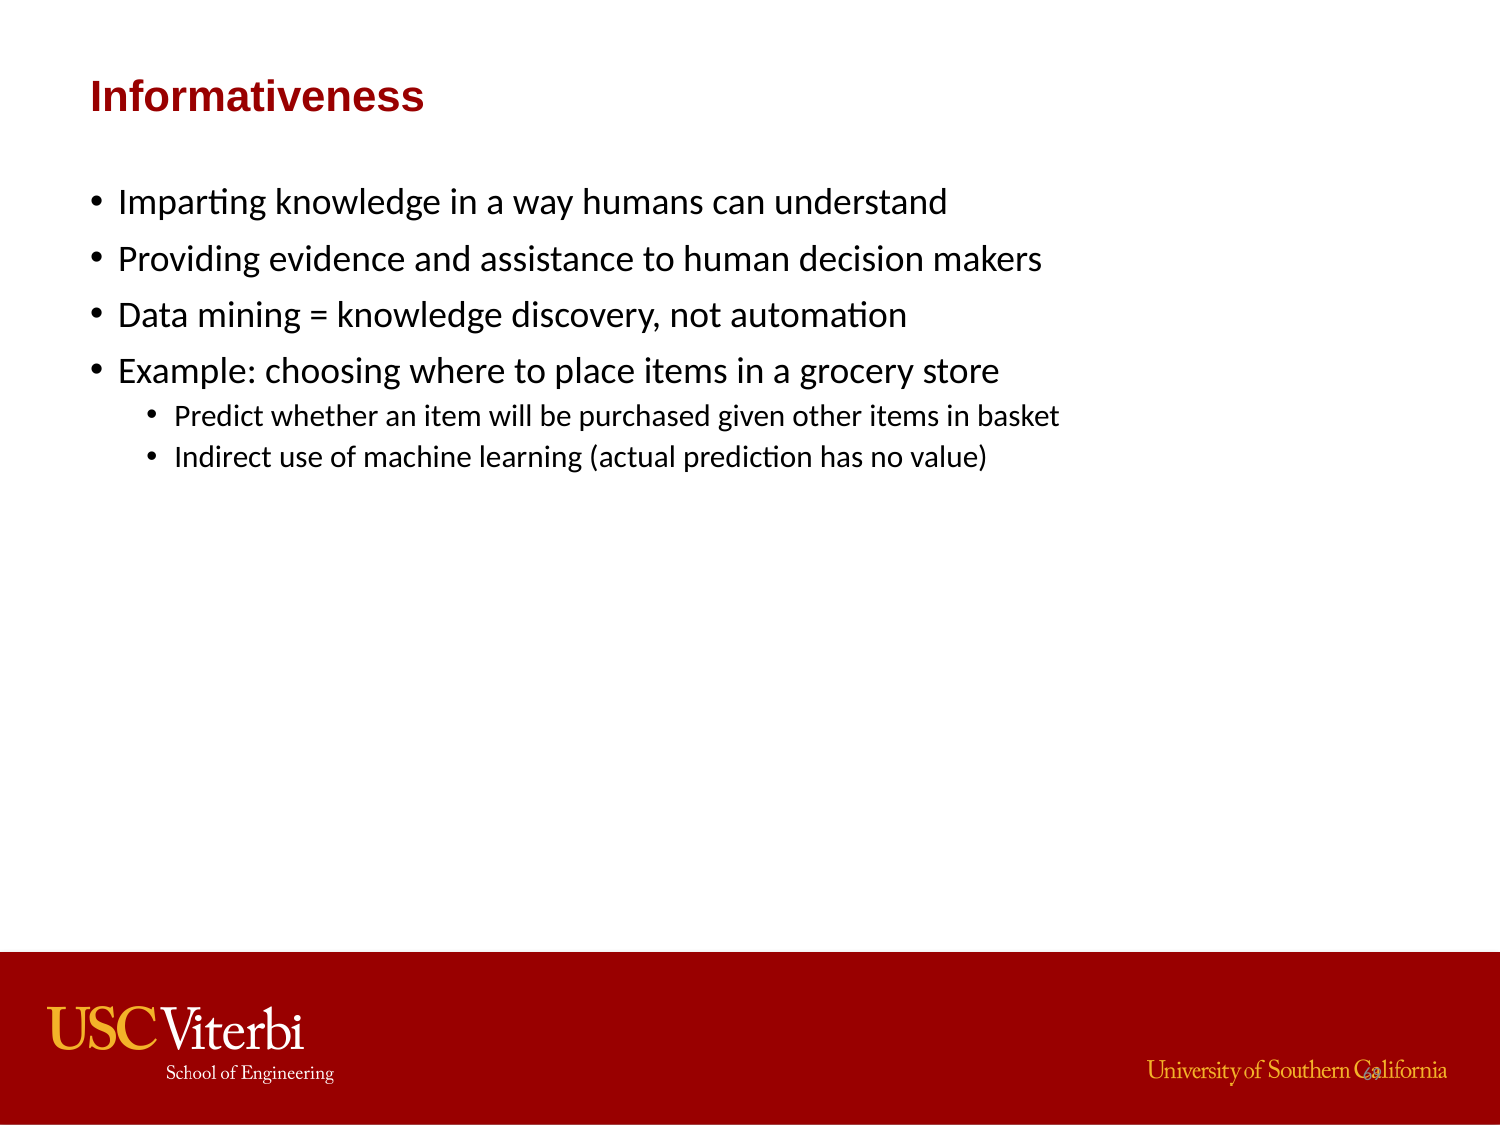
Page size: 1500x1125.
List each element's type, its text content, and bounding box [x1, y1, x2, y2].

picture [47, 1006, 334, 1084]
picture [1397, 1059, 1447, 1086]
list Imparting knowledge in a way humans can understand Providing evidence and assistance to human decision makers Data mining = knowledge discovery, not automation Example: choosing where to place items in a grocery store Predict whether an item will be purchased given other items in basket Indirect use of machine learning (actual prediction has no value) [75, 174, 1425, 938]
title Informativeness [75, 45, 1425, 149]
slide_number 69 [1059, 1042, 1397, 1103]
